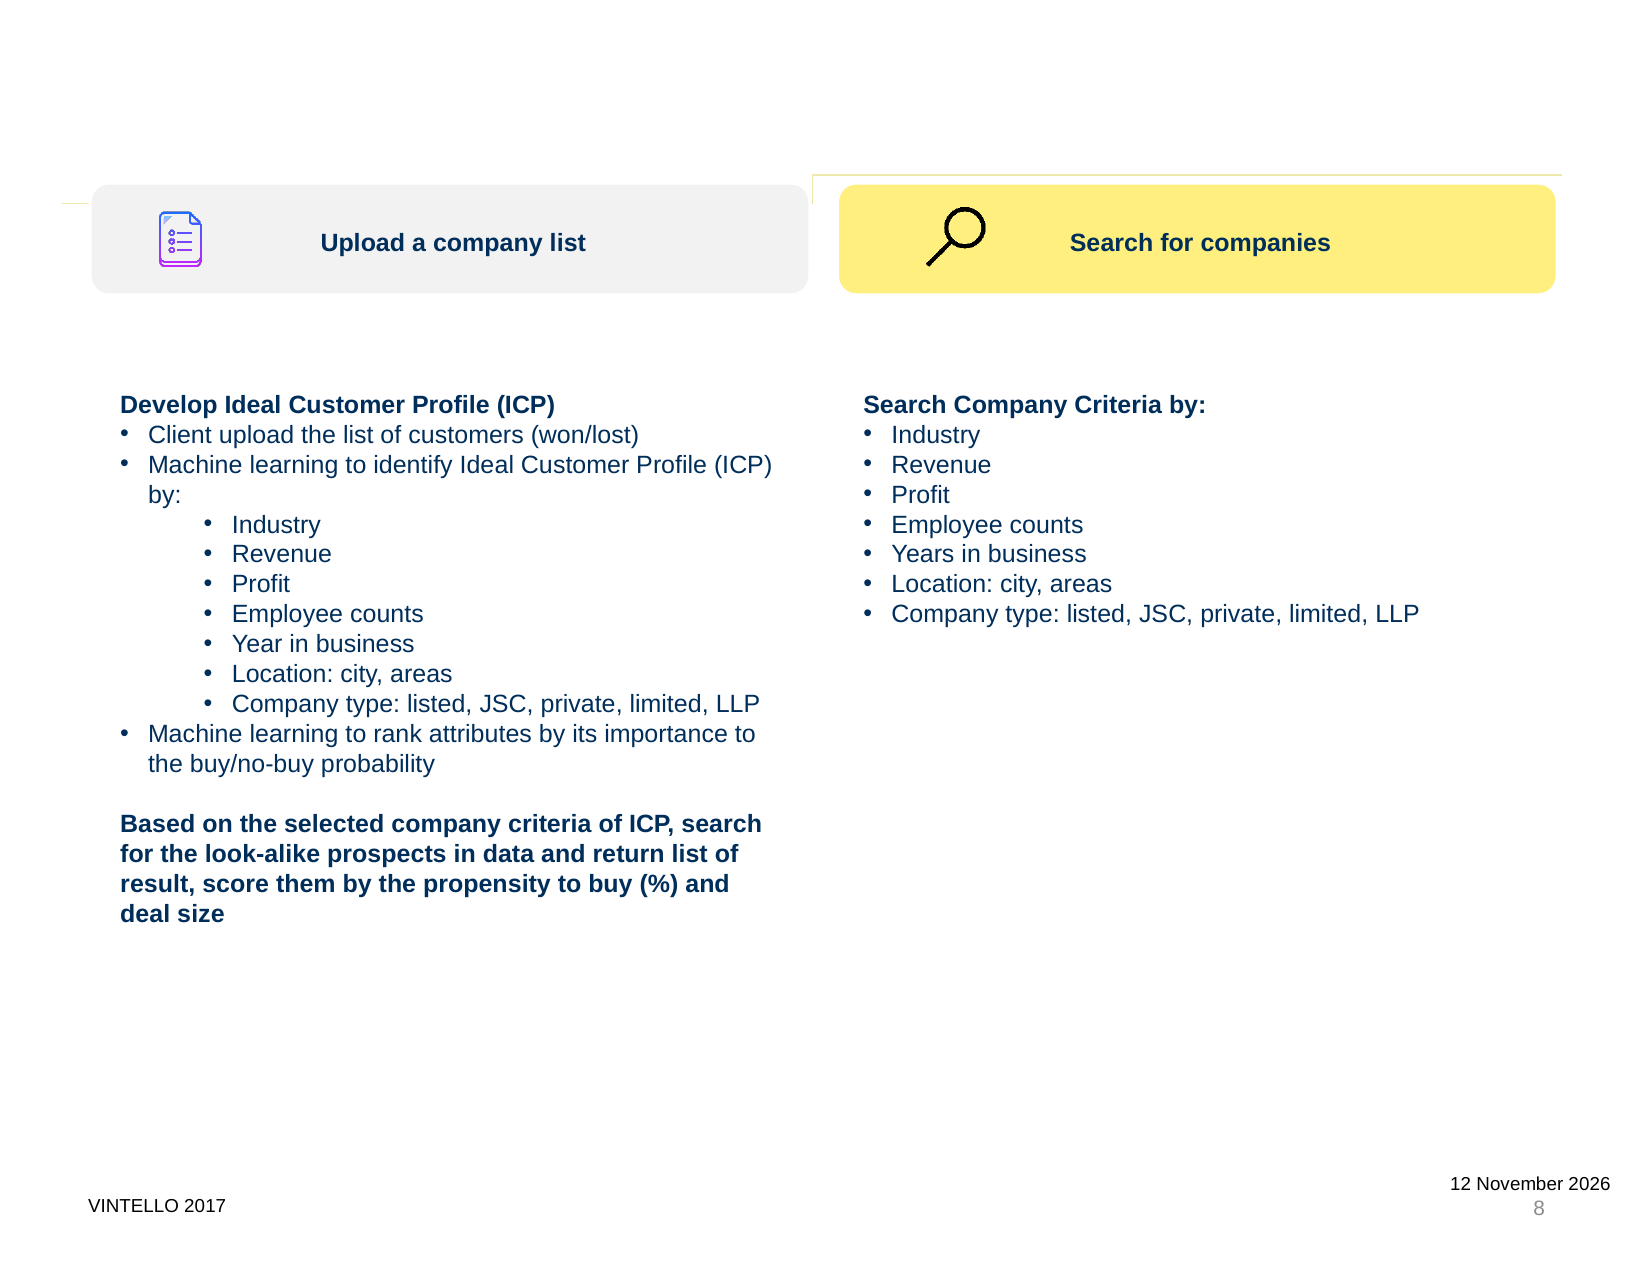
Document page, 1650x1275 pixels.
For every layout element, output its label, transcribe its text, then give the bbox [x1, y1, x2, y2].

text_box Search for companies [996, 214, 1487, 246]
text_box [835, 180, 1560, 298]
picture [916, 201, 991, 276]
picture [145, 205, 214, 273]
text_box Develop Ideal Customer Profile (ICP) Client upload the list of customers (won/lost) Machine learning to identify Ideal Customer Profile (ICP) by: Industry Revenue Profit Employee counts Year in business Location: city, areas Company type: listed, JSC, private, limited, LLP Machine learning to rank attributes by its importance to the buy/no-buy probability Based on the selected company criteria of ICP, search for the look-alike prospects in data and return list of result, score them by the propensity to buy (%) and deal size [92, 360, 817, 794]
text_box [88, 180, 813, 298]
text_box Upload a company list [218, 214, 740, 246]
slide_number 8 [1286, 1194, 1562, 1220]
text_box Search Company Criteria by: Industry Revenue Profit Employee counts Years in business Location: city, areas Company type: listed, JSC, private, limited, LLP [835, 360, 1560, 794]
